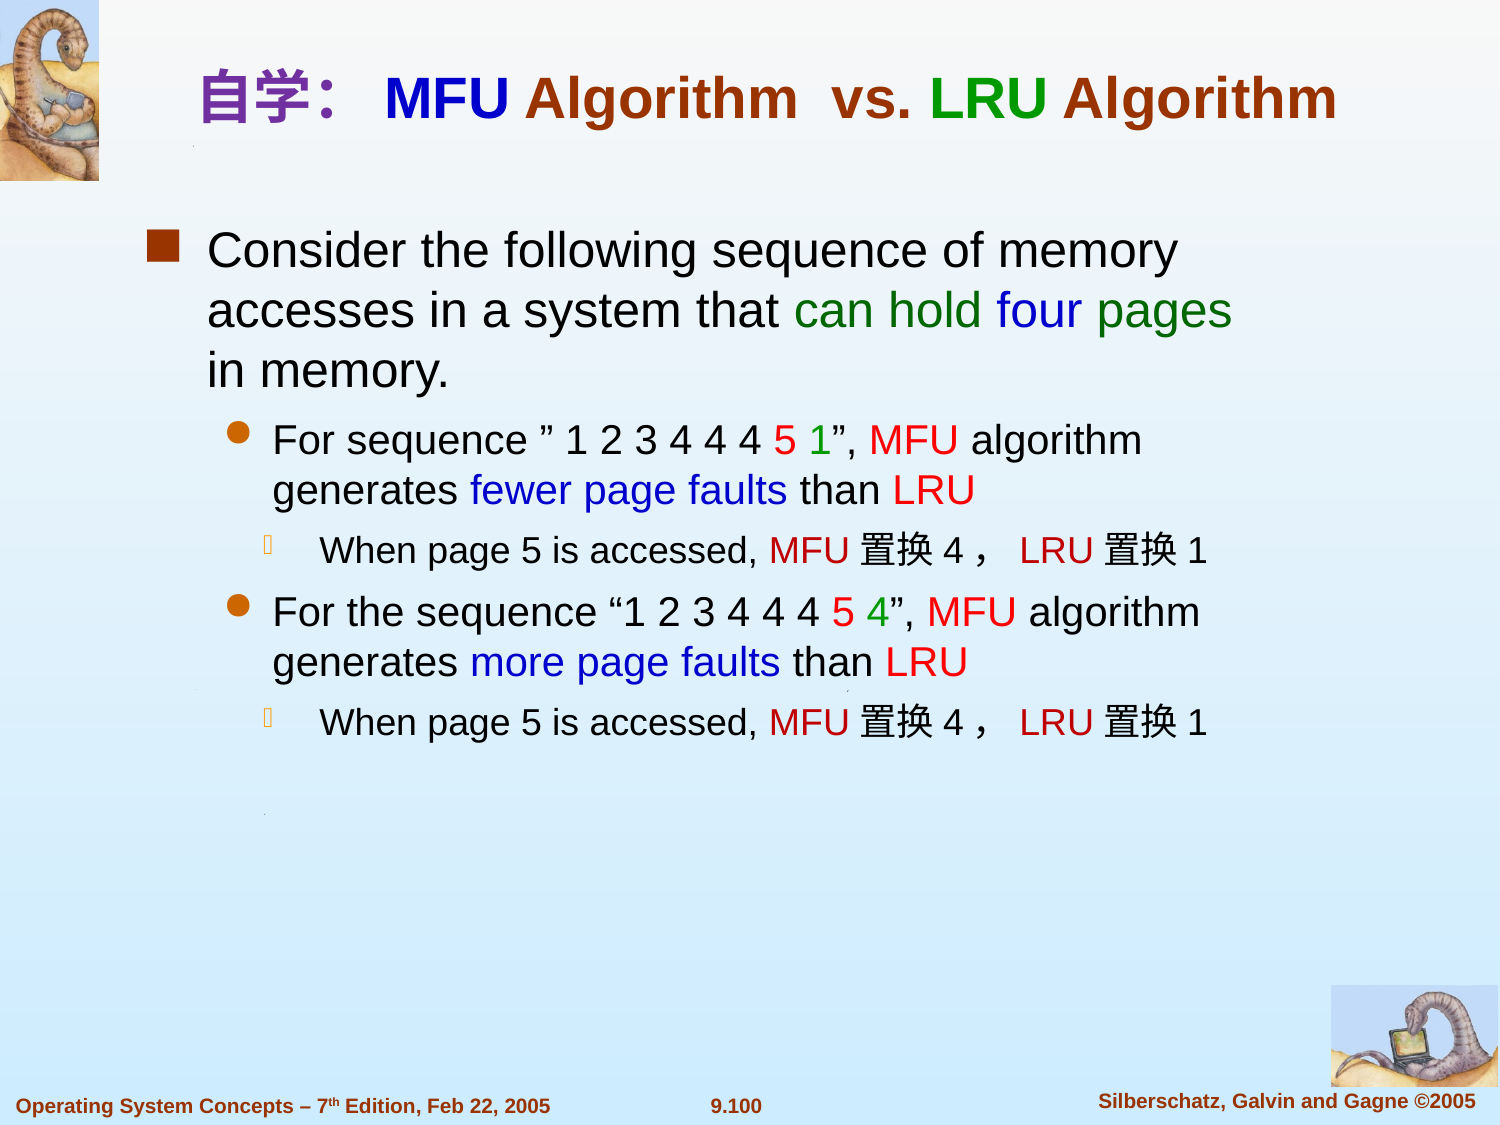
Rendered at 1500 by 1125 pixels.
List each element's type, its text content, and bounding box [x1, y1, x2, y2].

picture [0, 0, 99, 181]
picture [1331, 985, 1498, 1087]
title 自学：MFU Algorithm vs. LRU Algorithm [112, 37, 1438, 138]
list Consider the following sequence of memory accesses in a system that can hold four pages in memory. For sequence ” 1 2 3 4 4 4 5 1”, MFU algorithm generates fewer page faults than LRU When page 5 is accessed, MFU置换4，LRU置换1 For the sequence “1 2 3 4 4 4 5 4”, MFU algorithm generates more page faults than LRU When page 5 is accessed, MFU置换4，LRU置换1 [135, 210, 1290, 957]
